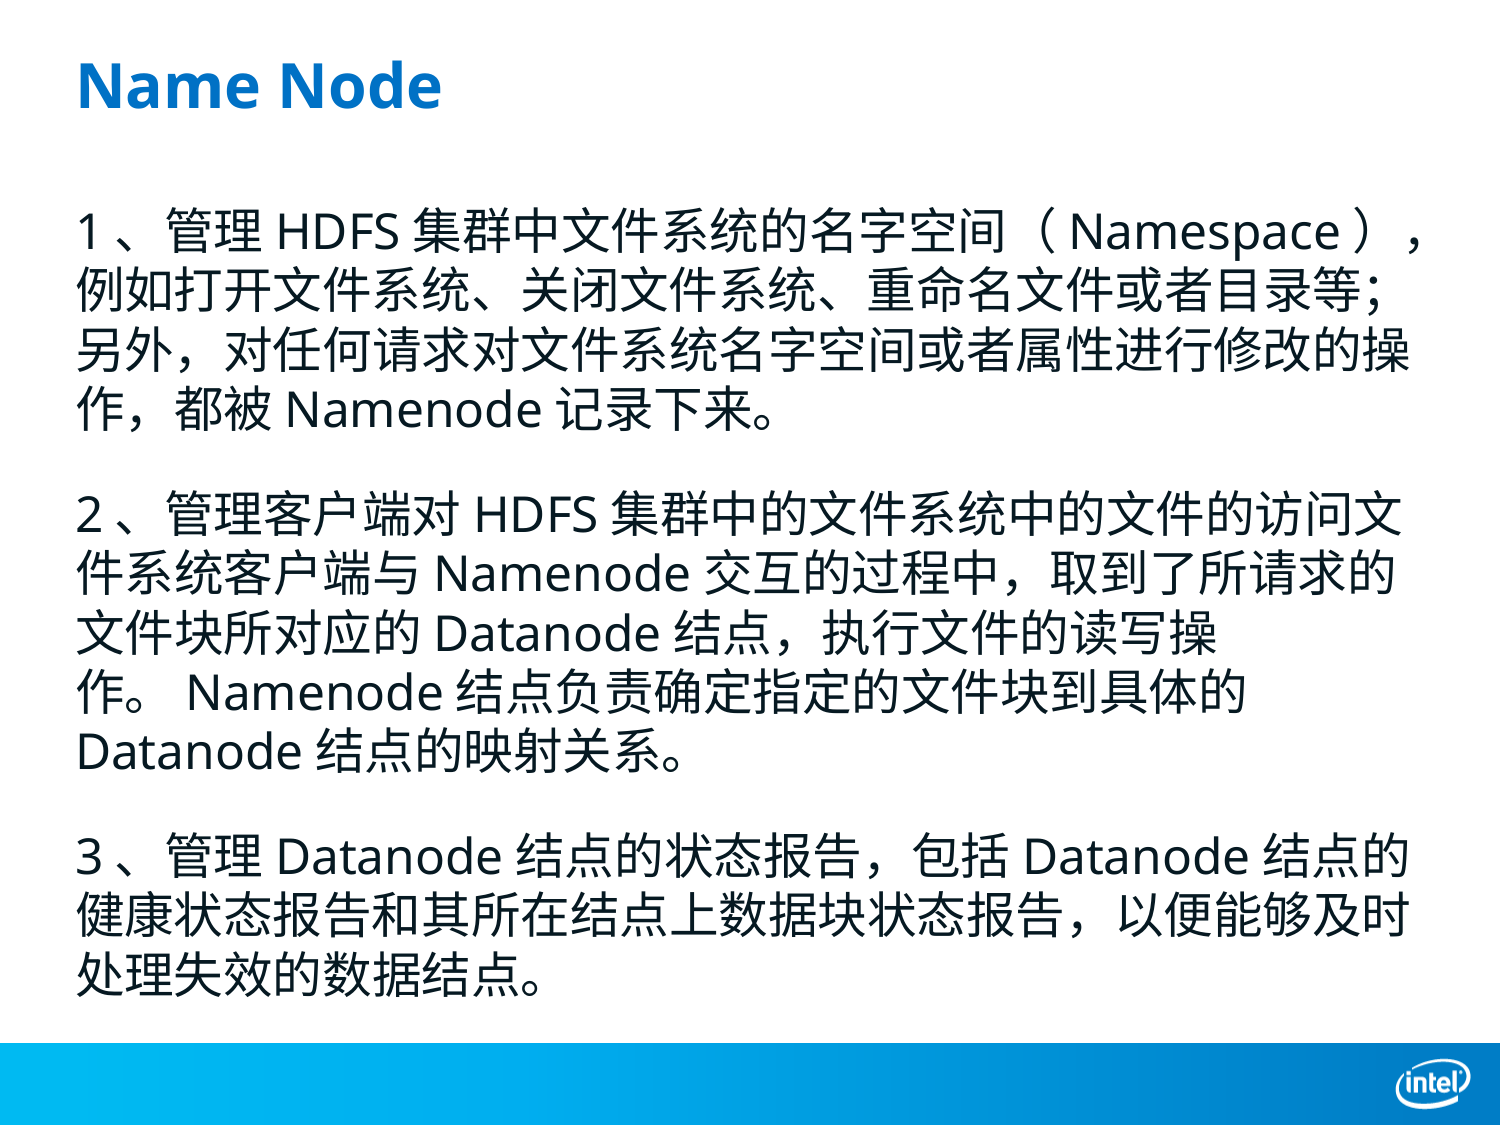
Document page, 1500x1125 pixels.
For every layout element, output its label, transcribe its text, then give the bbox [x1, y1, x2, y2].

picture [1245, 1043, 1252, 1125]
picture [1307, 1043, 1314, 1125]
title Name Node [75, 67, 1425, 200]
list 1、管理HDFS集群中文件系统的名字空间（Namespace），例如打开文件系统、关闭文件系统、重命名文件或者目录等；另外，对任何请求对文件系统名字空间或者属性进行修改的操作，都被Namenode记录下来。 2、管理客户端对HDFS集群中的文件系统中的文件的访问文件系统客户端与Namenode交互的过程中，取到了所请求的文件块所对应的Datanode结点，执行文件的读写操作。Namenode结点负责确定指定的文件块到具体的Datanode结点的映射关系。 3、管理Datanode结点的状态报告，包括Datanode结点的健康状态报告和其所在结点上数据块状态报告，以便能够及时处理失效的数据结点。 [75, 200, 1425, 1010]
picture [1324, 1043, 1500, 1125]
picture [1289, 1043, 1296, 1125]
